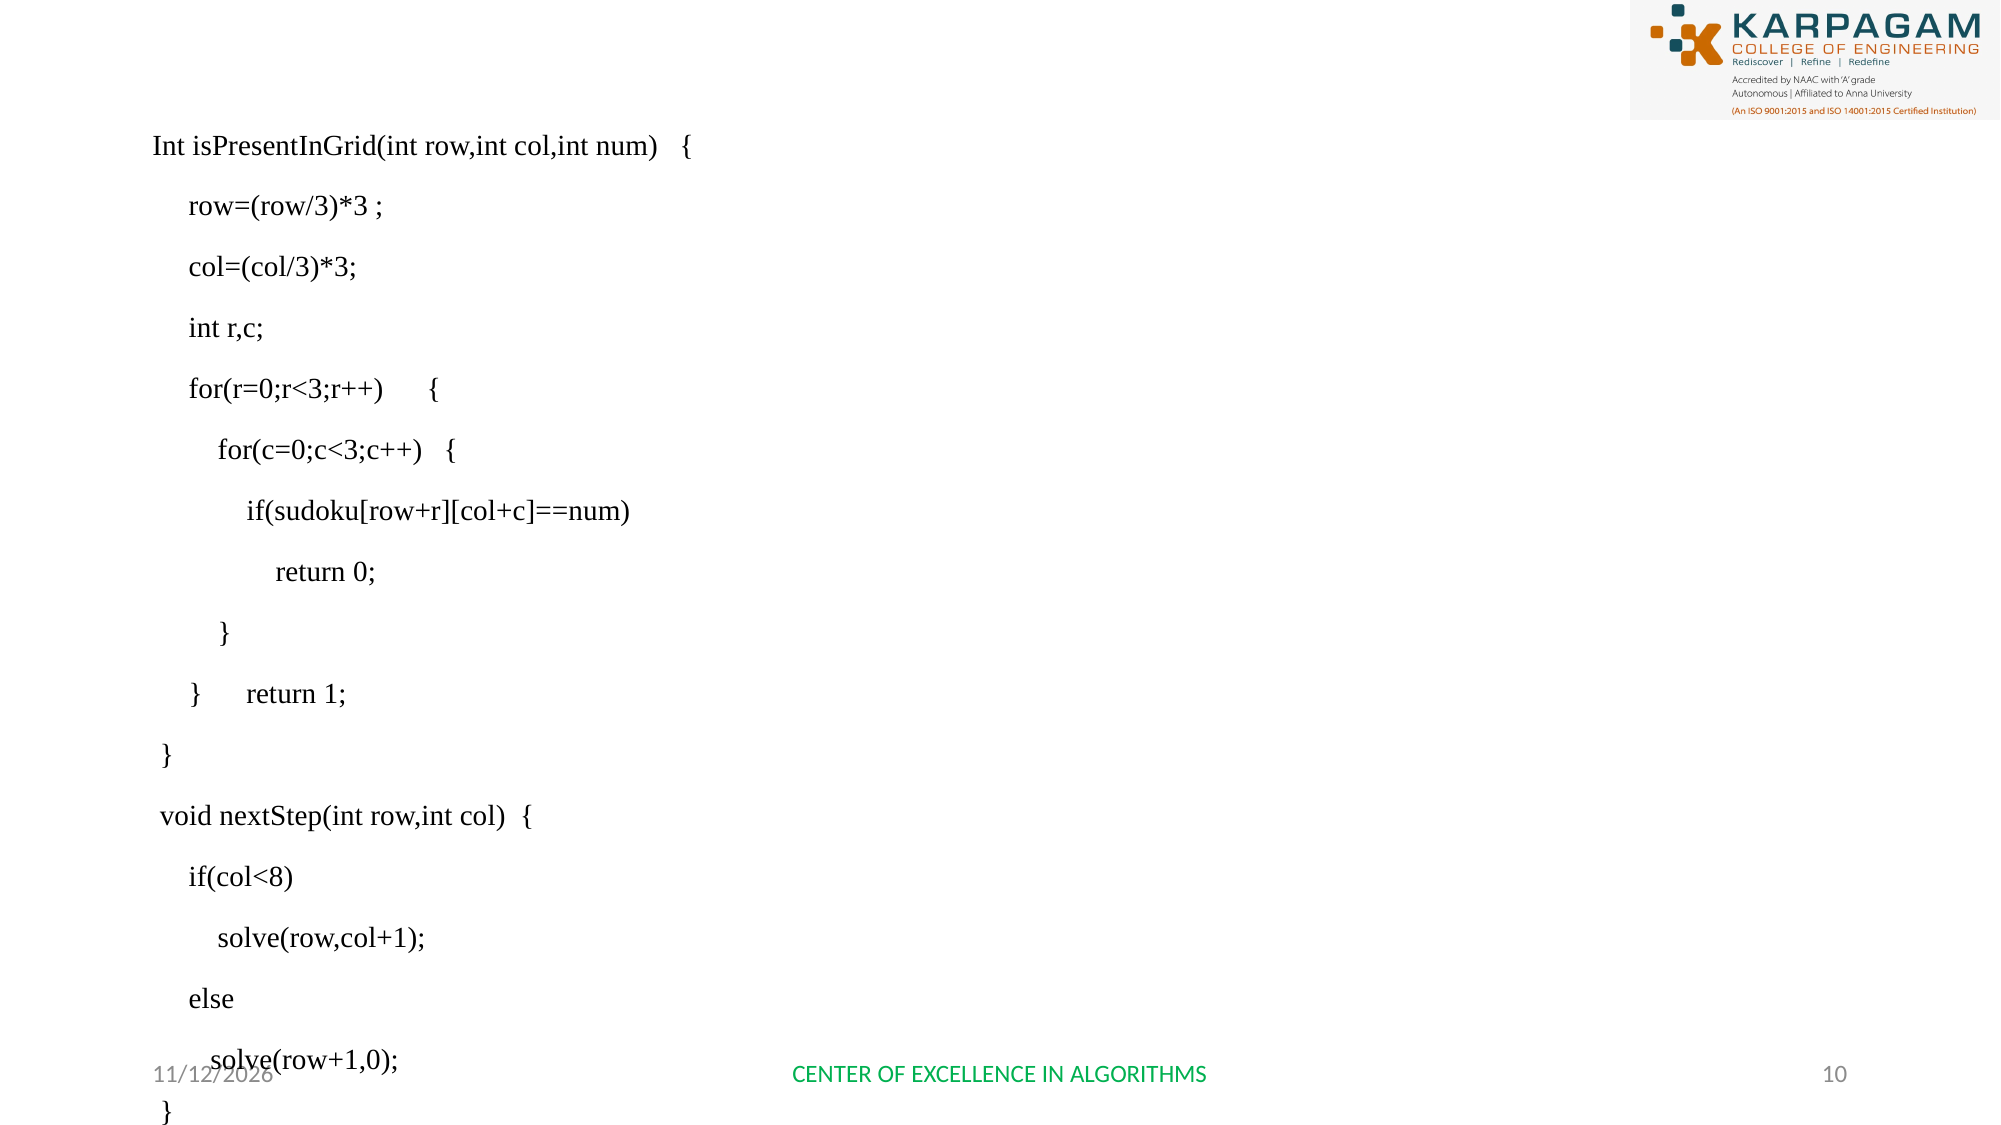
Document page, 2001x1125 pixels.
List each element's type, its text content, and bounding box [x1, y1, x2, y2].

footer CENTER OF EXCELLENCE IN ALGORITHMS [662, 1042, 1338, 1103]
list Int isPresentInGrid(int row,int col,int num) { row=(row/3)*3 ; col=(col/3)*3; int r,c; for(r=0;r<3;r++) { for(c=0;c<3;c++) { if(sudoku[row+r][col+c]==num) return 0; } } return 1; } void nextStep(int row,int col) { if(col<8) solve(row,col+1); else solve(row+1,0); } [137, 122, 1863, 1014]
picture [1630, 0, 2000, 120]
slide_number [137, 1042, 588, 1103]
slide_number 10 [1412, 1042, 1863, 1103]
